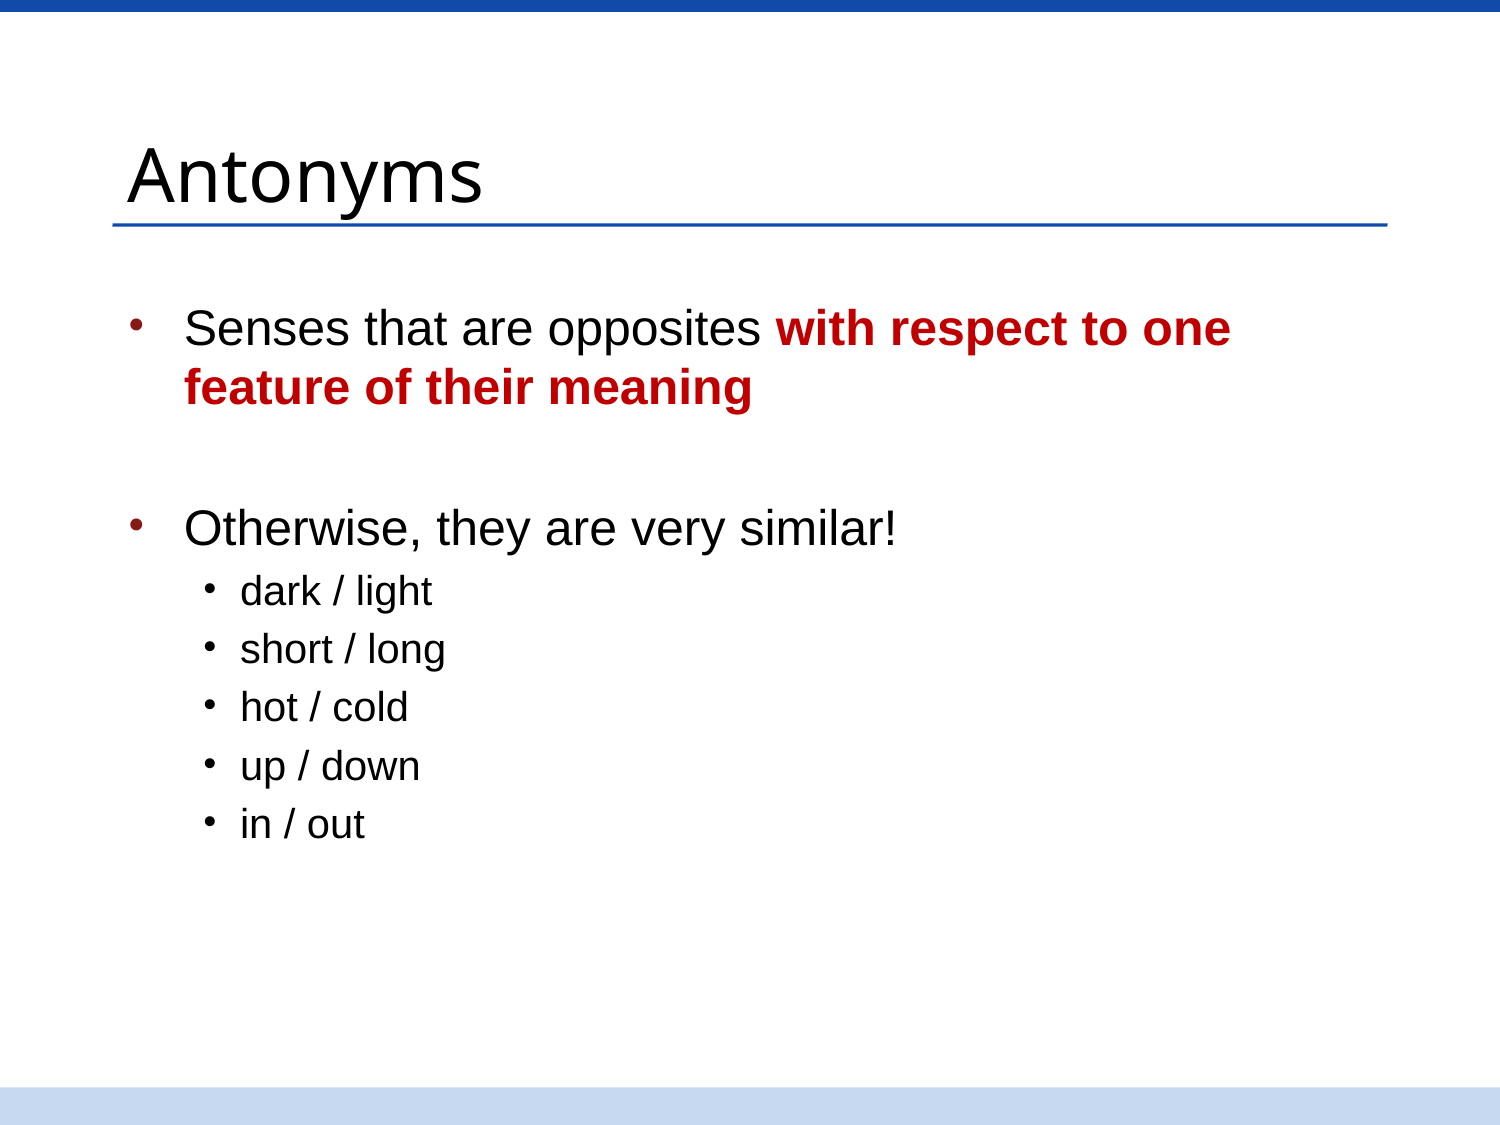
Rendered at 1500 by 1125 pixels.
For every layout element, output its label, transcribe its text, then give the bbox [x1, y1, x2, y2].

list Senses that are opposites with respect to one feature of their meaning Otherwise, they are very similar! dark / light short / long hot / cold up / down in / out [112, 287, 1388, 1026]
title Antonyms [112, 62, 1388, 226]
